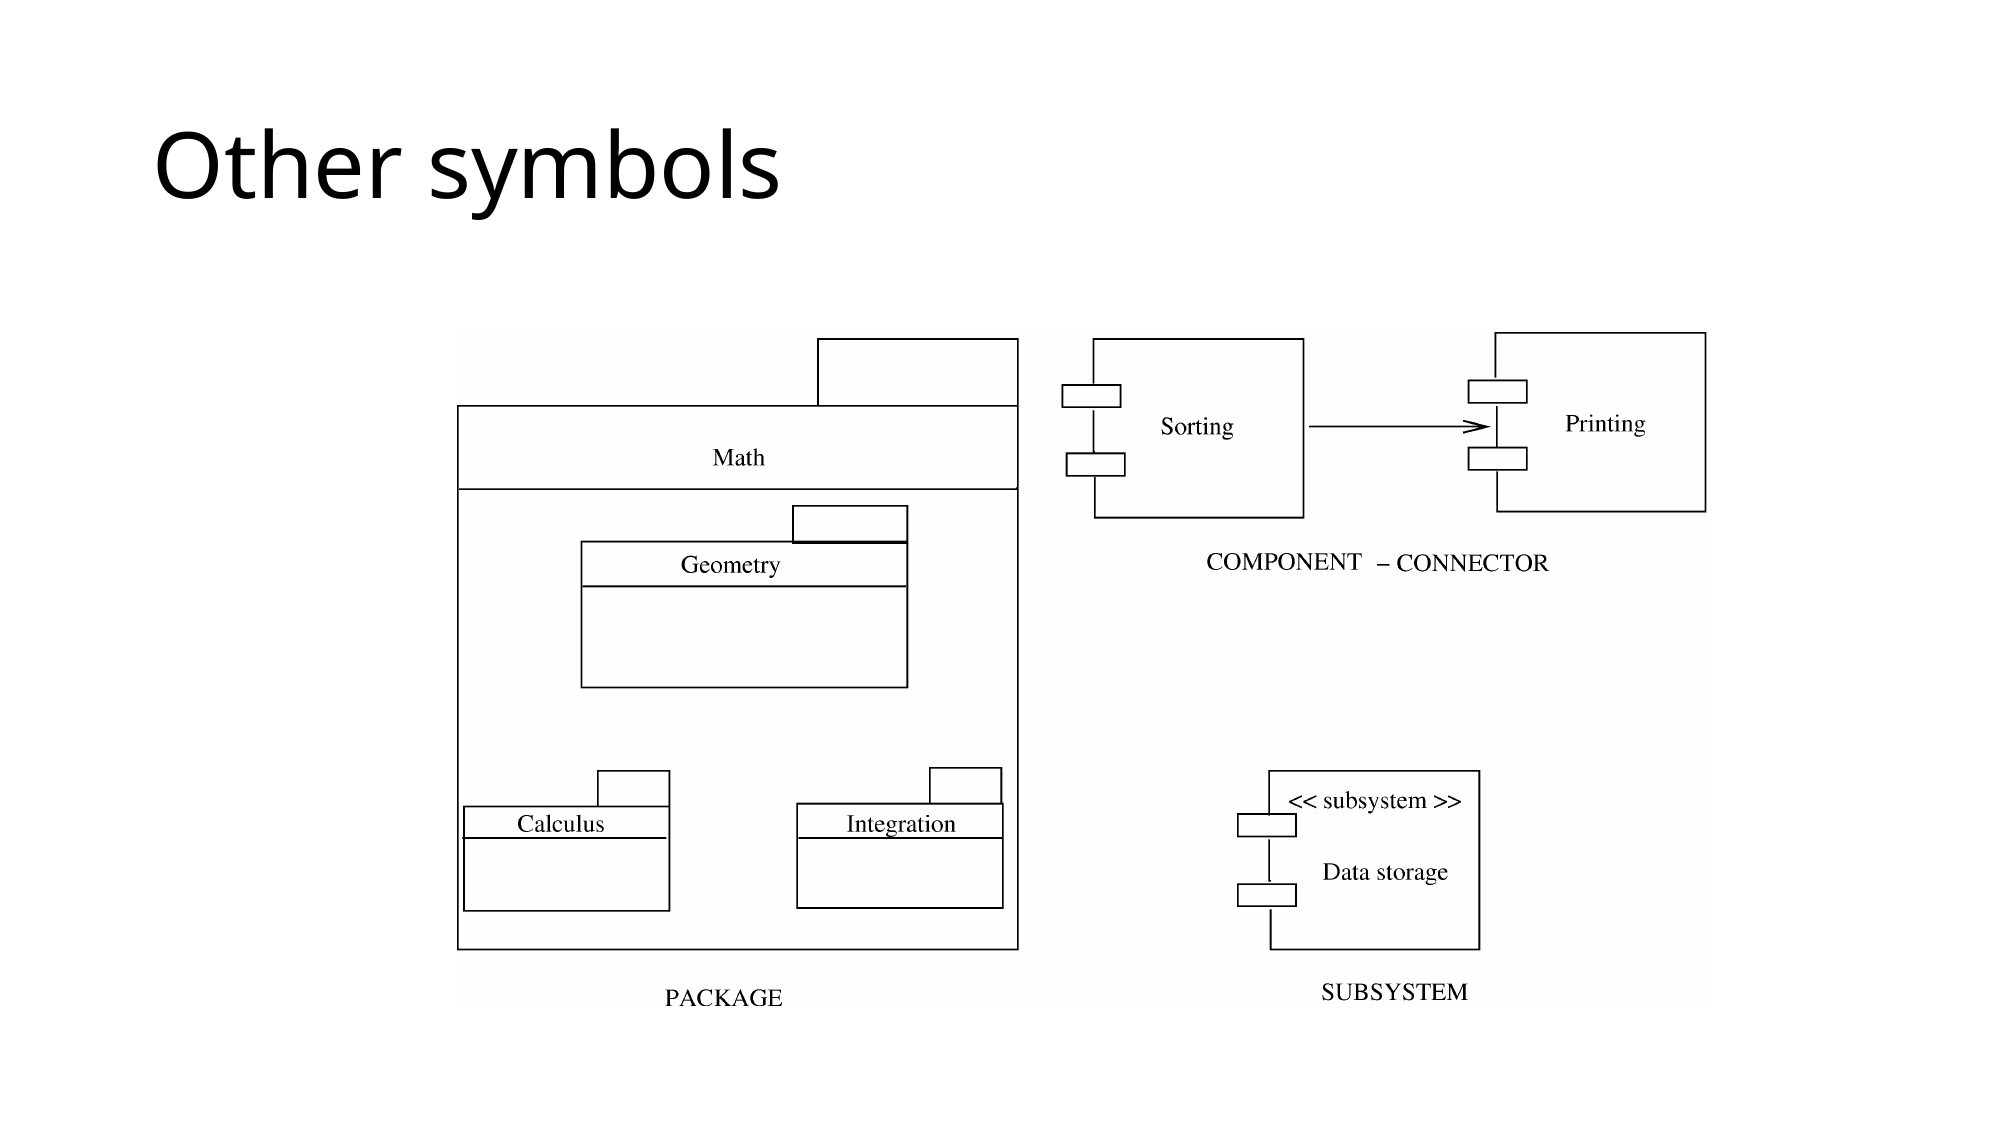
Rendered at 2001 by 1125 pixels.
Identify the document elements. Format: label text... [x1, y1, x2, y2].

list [455, 330, 1708, 1006]
title Other symbols [137, 59, 1863, 278]
